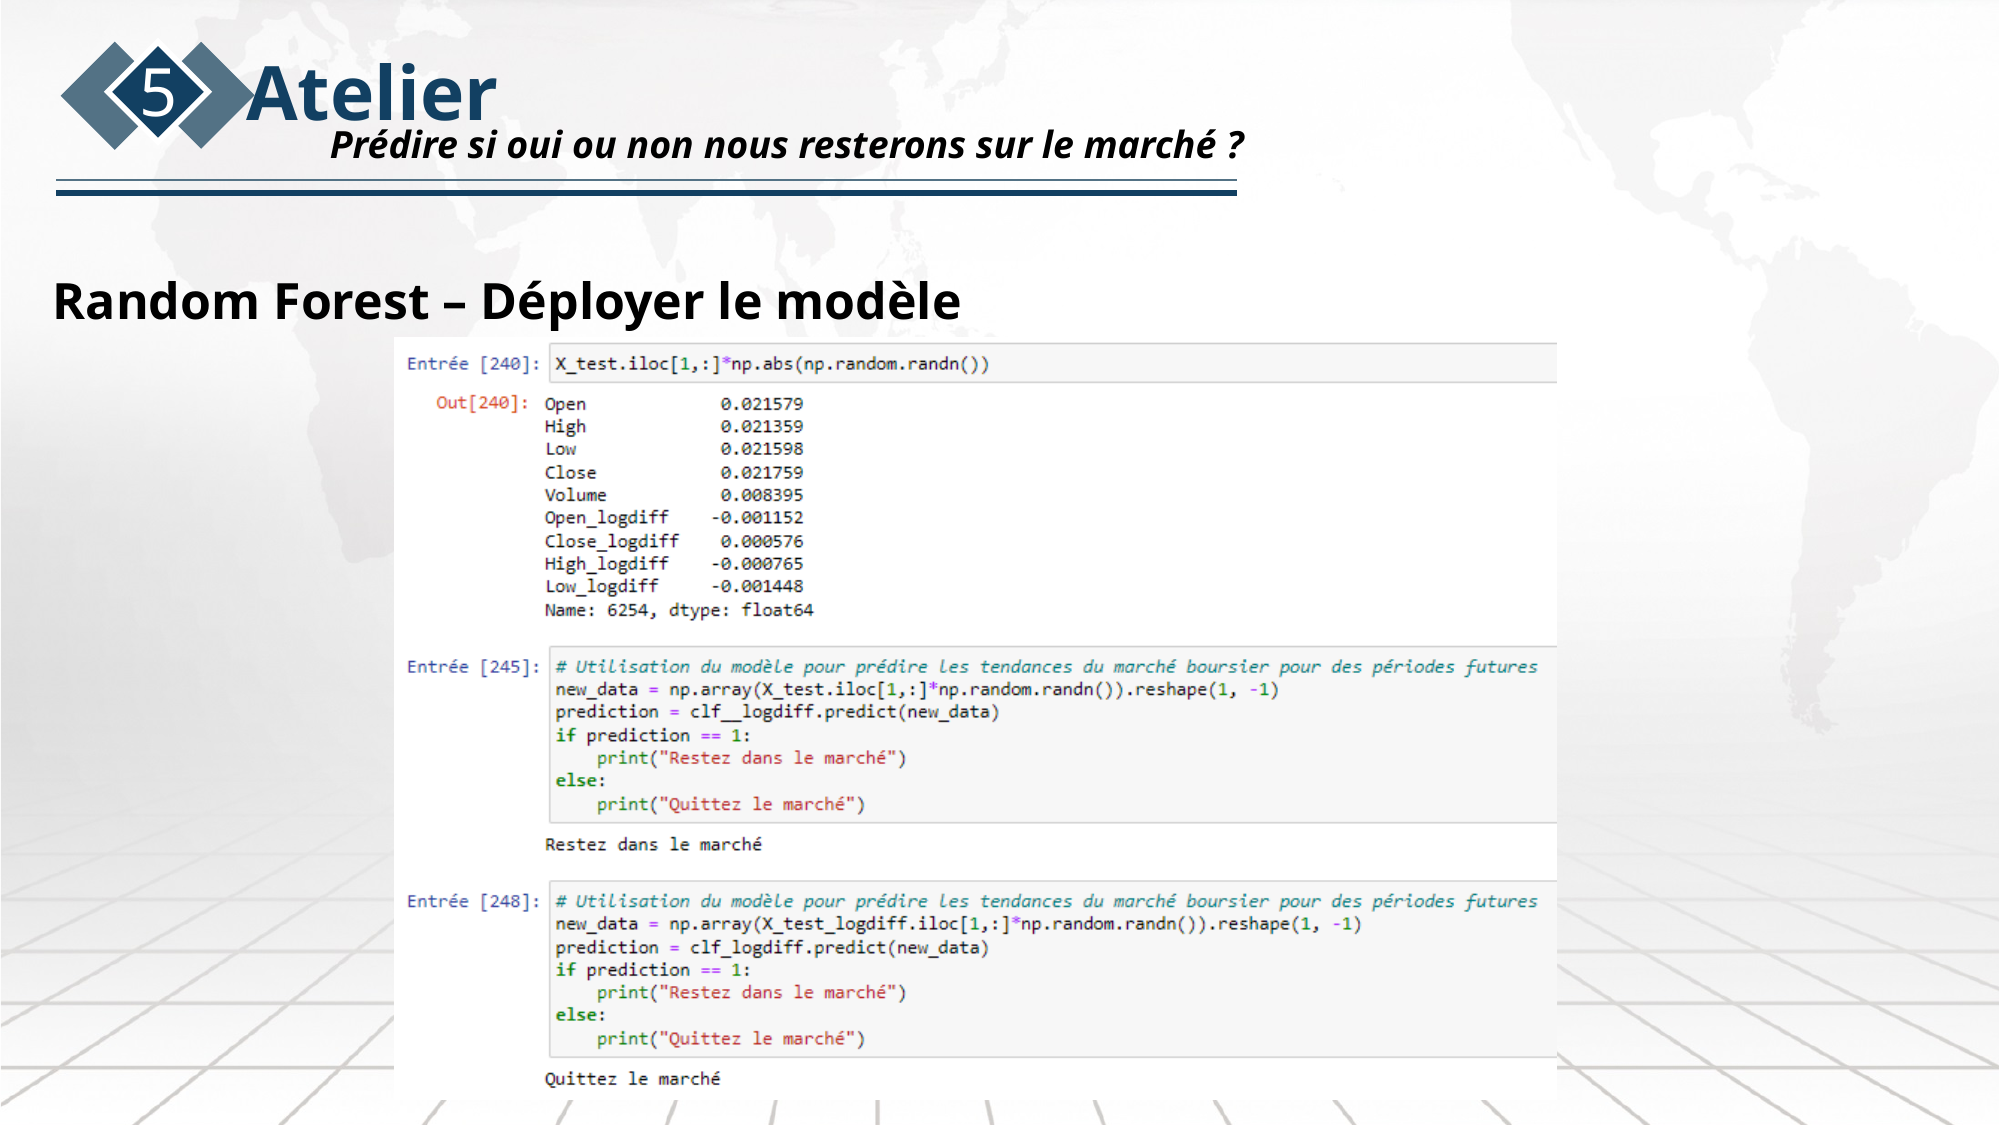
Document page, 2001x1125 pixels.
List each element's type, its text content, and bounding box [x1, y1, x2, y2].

text_box Prédire si oui ou non nous resterons sur le marché ? [314, 113, 1532, 174]
text_box [188, 40, 231, 151]
text_box [59, 40, 129, 152]
text_box [106, 74, 124, 110]
text_box [193, 75, 210, 109]
text_box [152, 138, 164, 144]
text_box 5 [124, 42, 193, 138]
text_box Random Forest – Déployer le modèle [38, 261, 1138, 337]
picture [0, 0, 1999, 1125]
text_box Atelier [231, 37, 514, 143]
